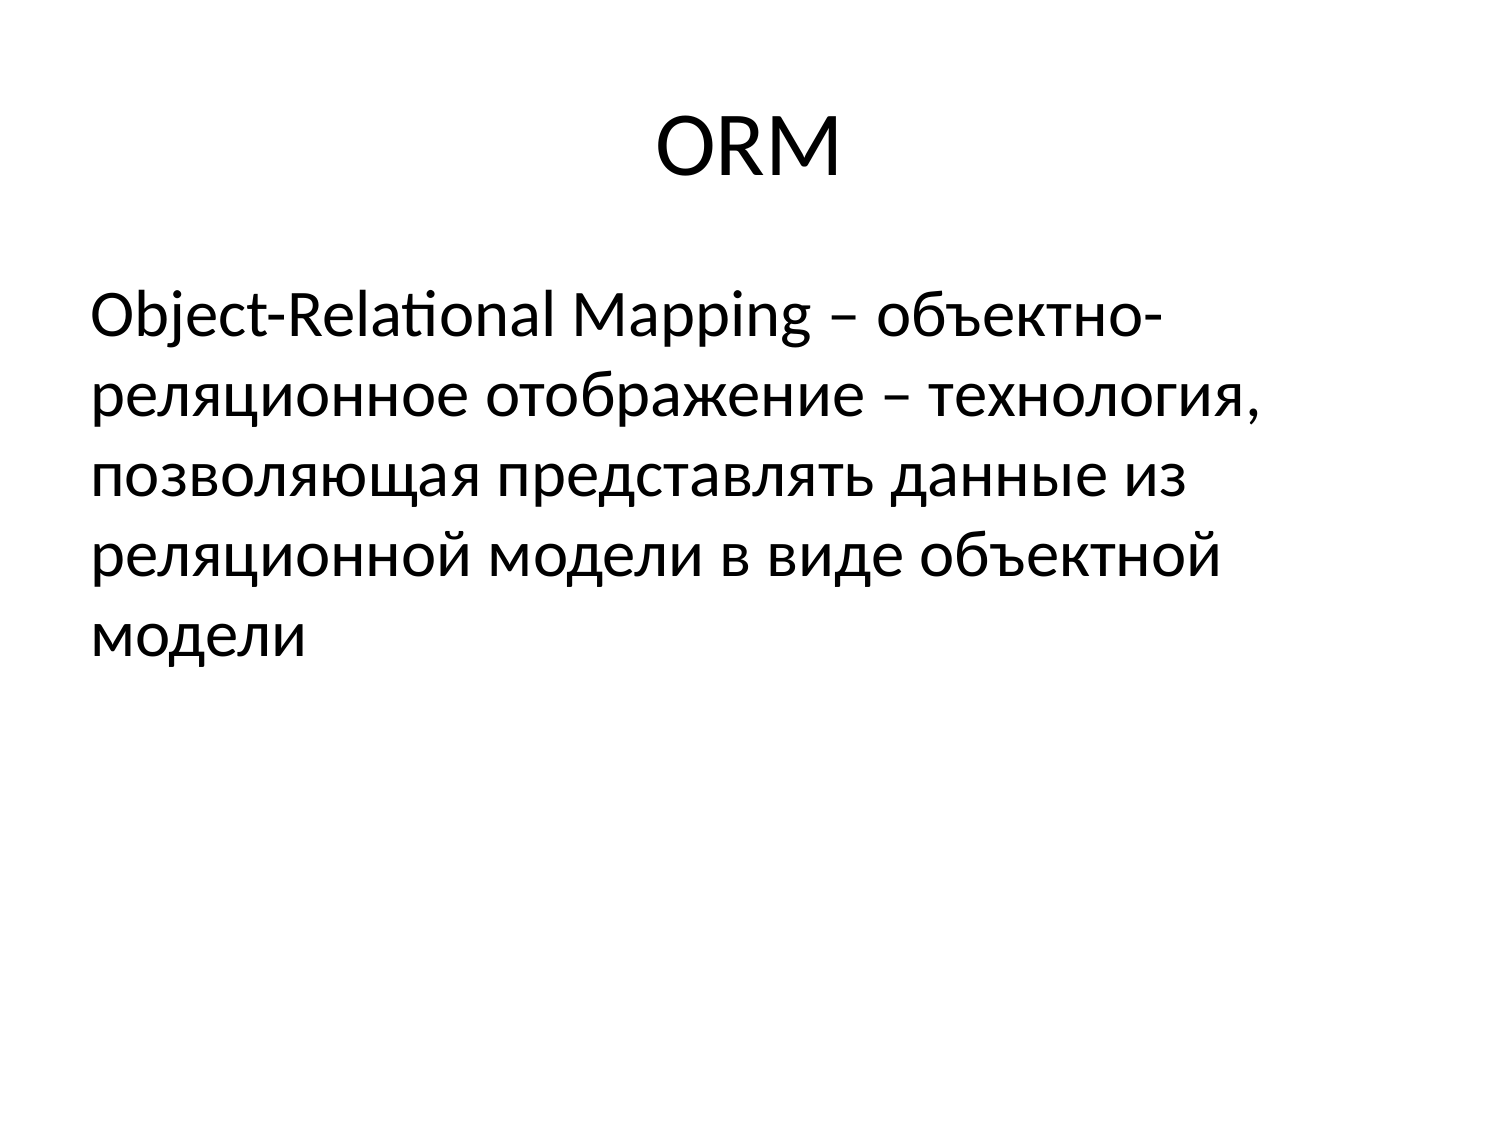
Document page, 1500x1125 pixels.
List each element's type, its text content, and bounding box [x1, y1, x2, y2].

title ORM [75, 45, 1425, 233]
list Object-Relational Mapping – объектно-реляционное отображение – технология, позволяющая представлять данные из реляционной модели в виде объектной модели [75, 262, 1425, 1005]
